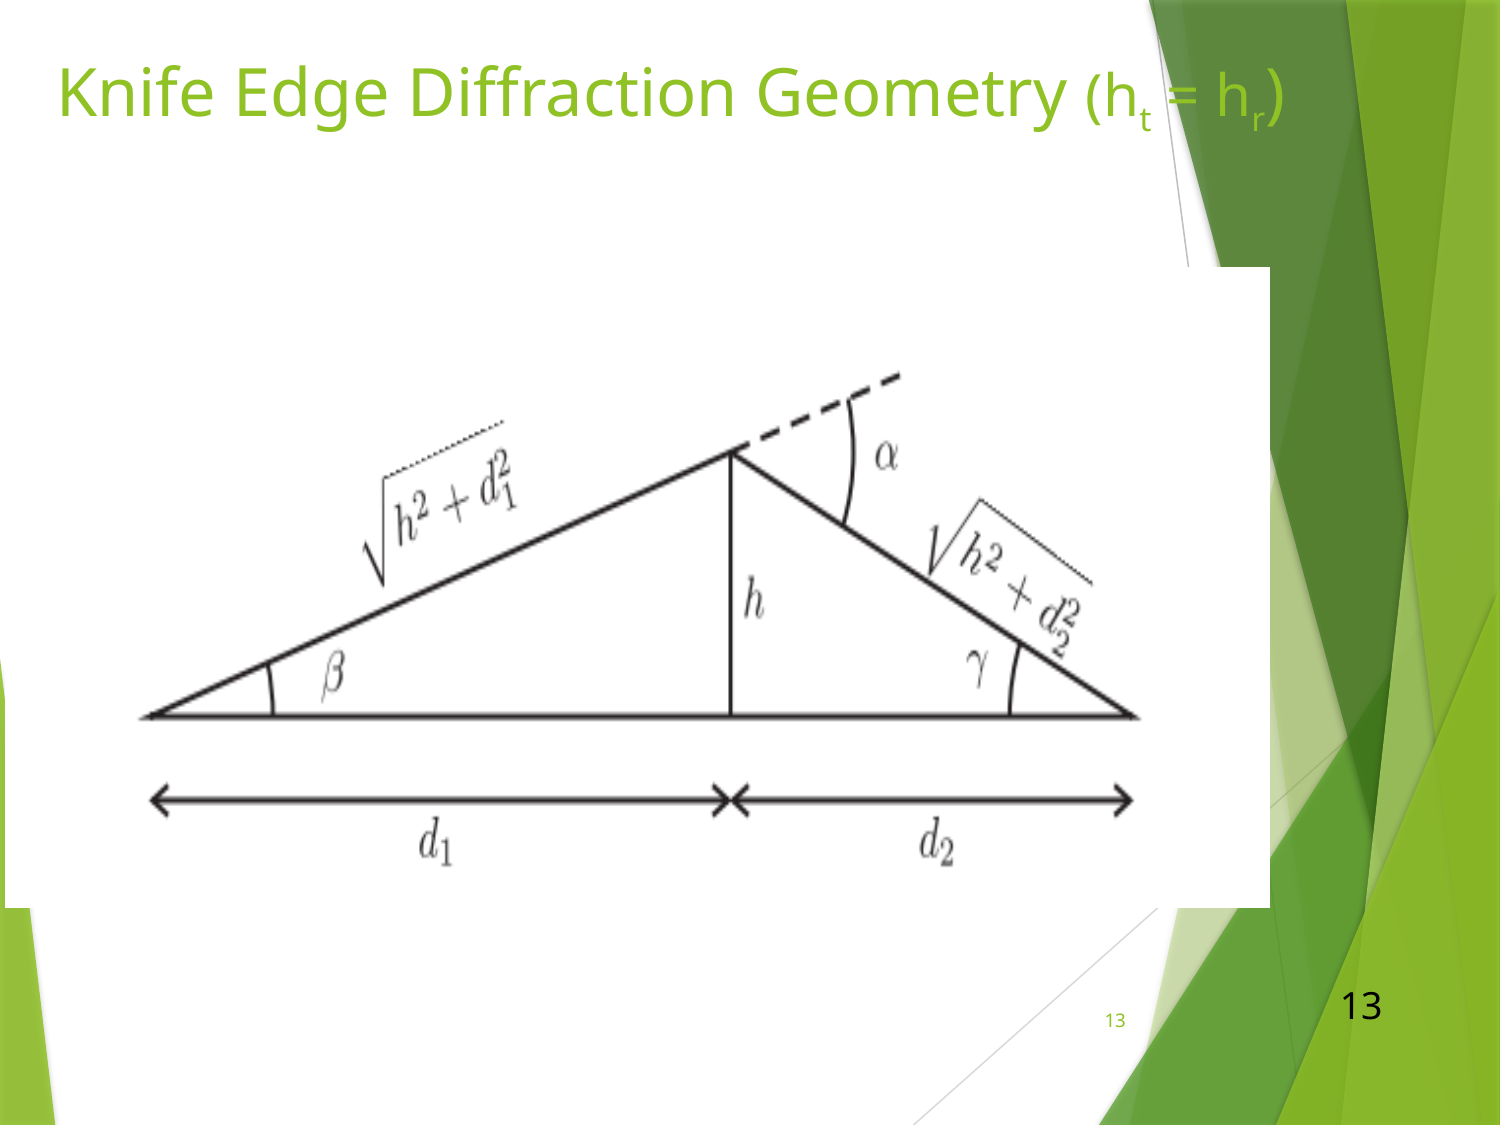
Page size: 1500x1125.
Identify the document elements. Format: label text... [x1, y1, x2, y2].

title Knife Edge Diffraction Geometry (ht = hr) [760, 42, 1306, 149]
slide_number 13 [1056, 991, 1141, 1051]
picture [5, 266, 1271, 909]
text_box [25, 0, 760, 265]
